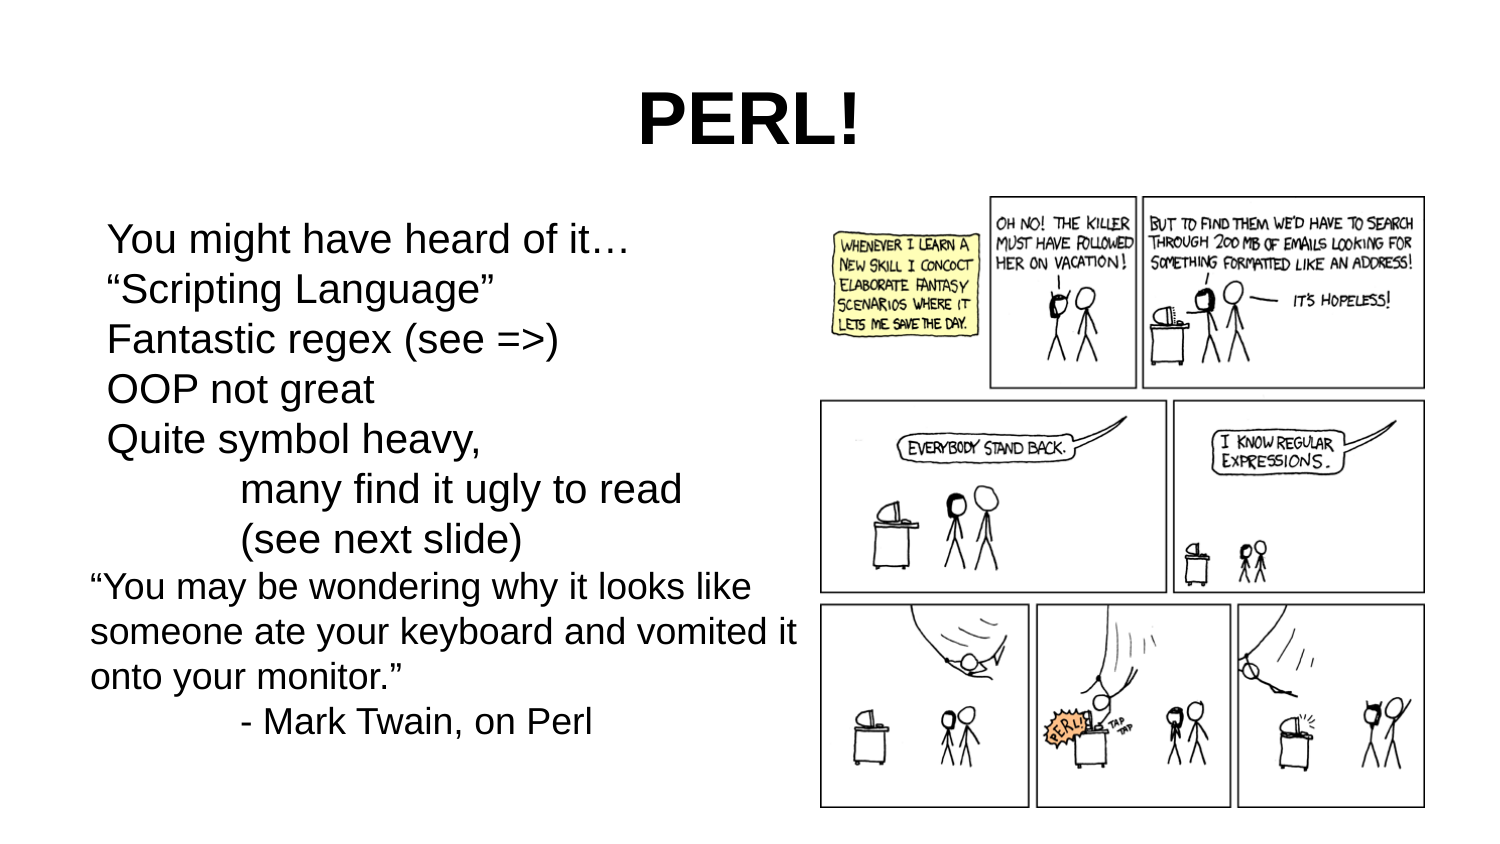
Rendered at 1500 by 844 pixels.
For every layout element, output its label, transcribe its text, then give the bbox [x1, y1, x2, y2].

list You might have heard of it… “Scripting Language” Fantastic regex (see =>) OOP not great Quite symbol heavy, many find it ugly to read (see next slide) “You may be wondering why it looks like someone ate your keyboard and vomited it onto your monitor.” - Mark Twain, on Perl [75, 196, 819, 808]
title PERL! [75, 33, 1425, 175]
picture [820, 196, 1426, 809]
